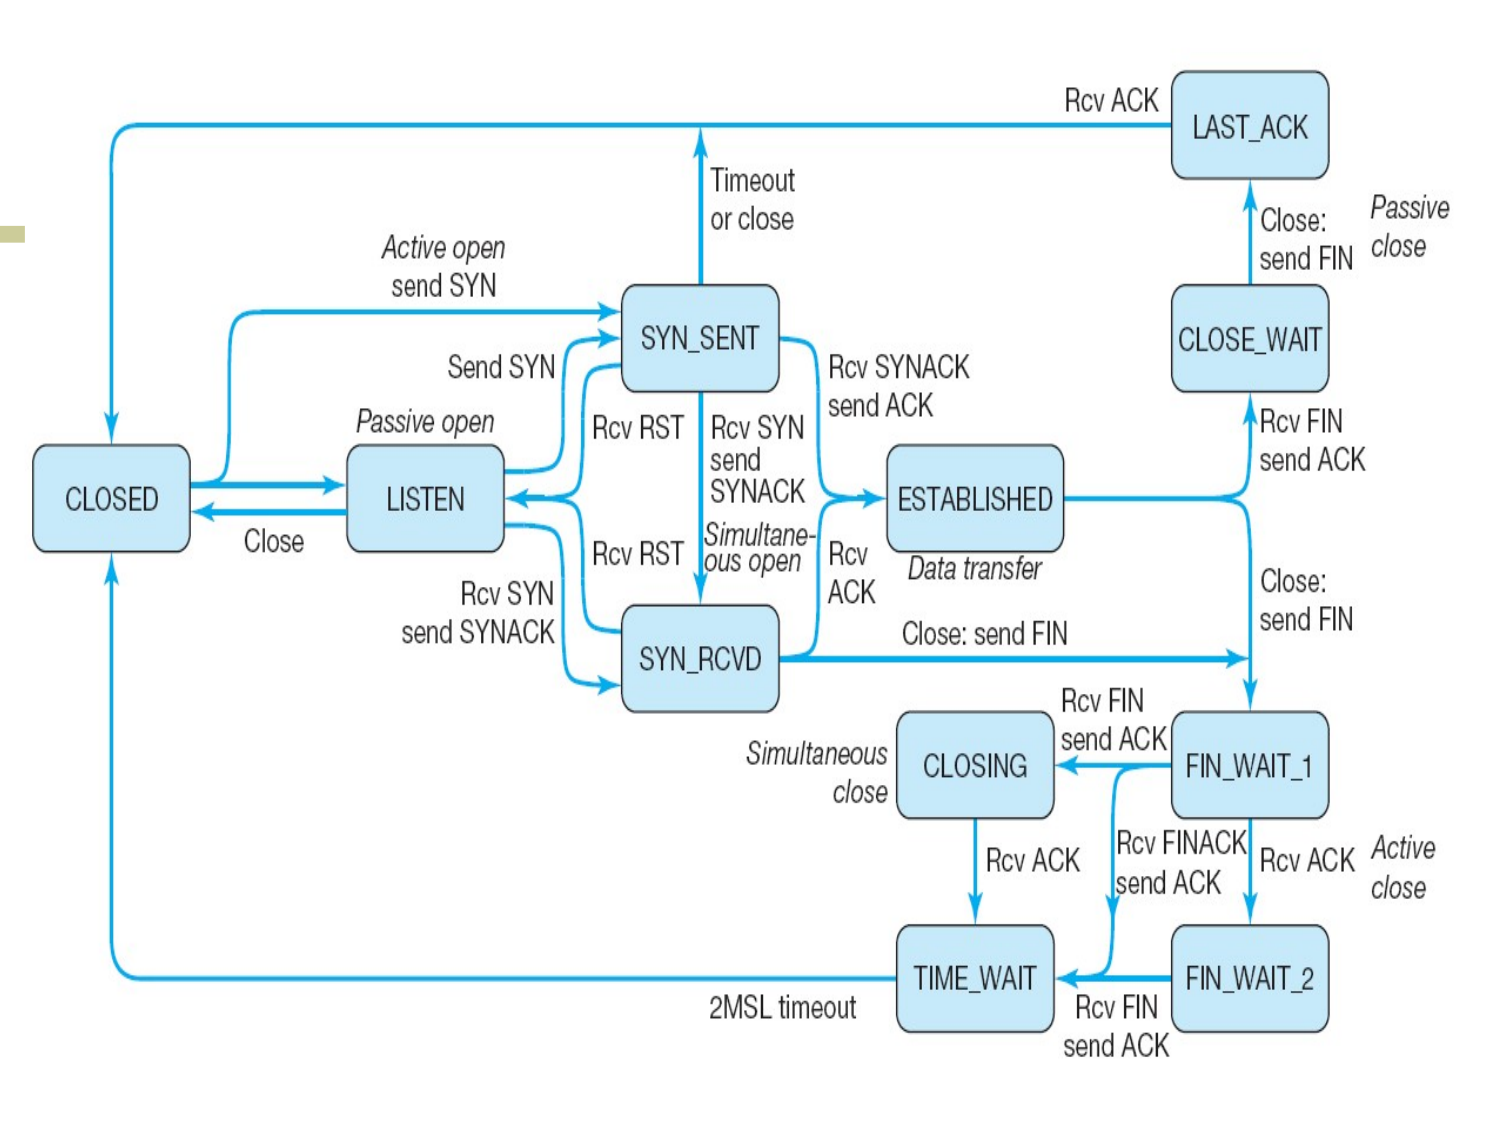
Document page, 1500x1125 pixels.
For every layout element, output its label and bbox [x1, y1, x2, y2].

text_box [24, 24, 1459, 1073]
